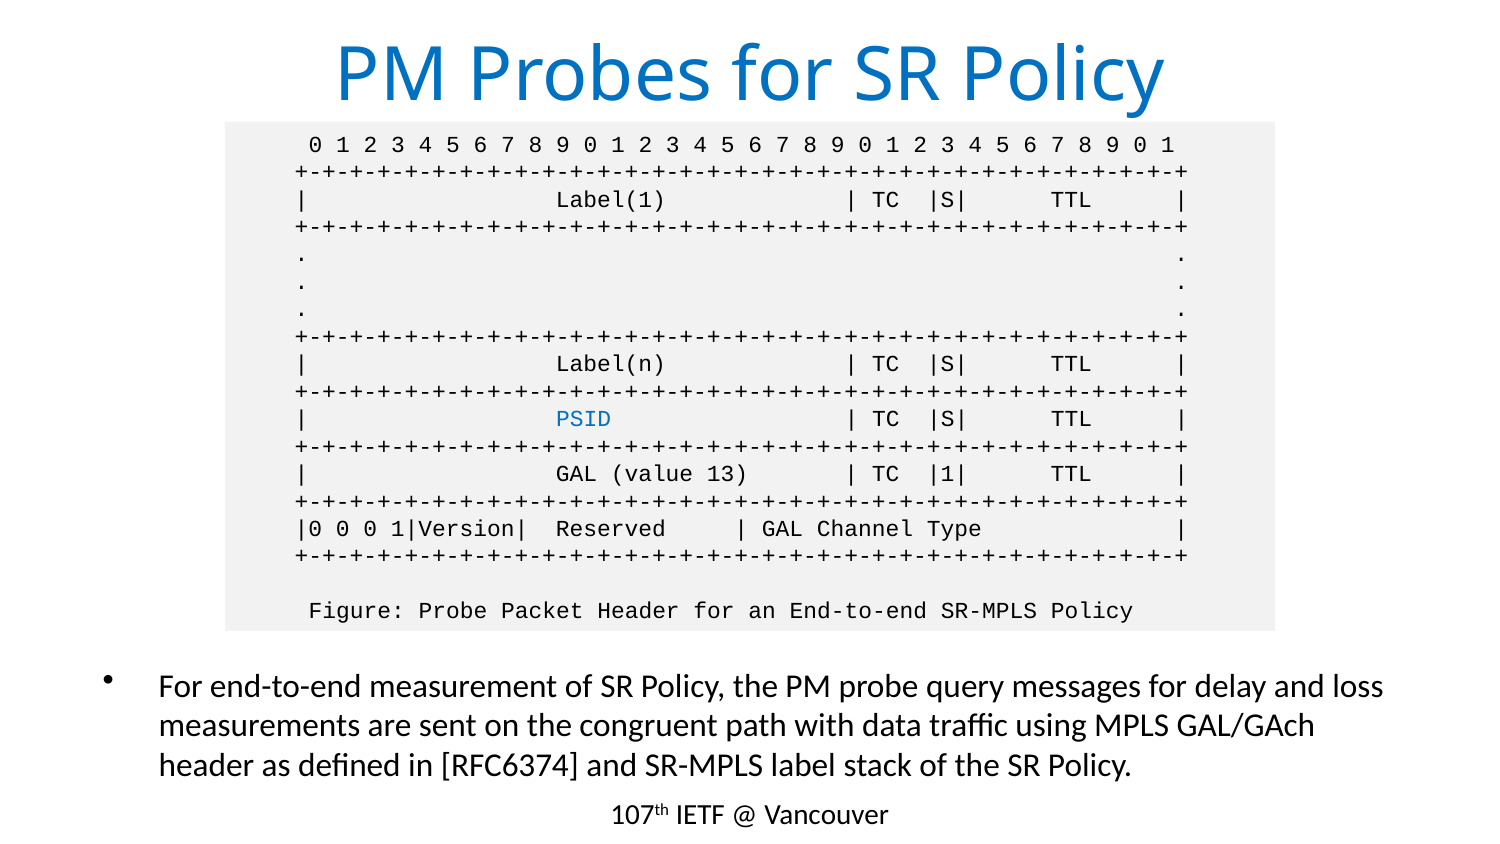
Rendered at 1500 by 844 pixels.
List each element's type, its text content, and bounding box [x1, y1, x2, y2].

list For end-to-end measurement of SR Policy, the PM probe query messages for delay and loss measurements are sent on the congruent path with data traffic using MPLS GAL/GAch header as defined in [RFC6374] and SR-MPLS label stack of the SR Policy. [87, 655, 1413, 813]
title PM Probes for SR Policy [74, 0, 1426, 141]
footer 107th IETF @ Vancouver [512, 813, 988, 844]
text_box 0 1 2 3 4 5 6 7 8 9 0 1 2 3 4 5 6 7 8 9 0 1 2 3 4 5 6 7 8 9 0 1 +-+-+-+-+-+-+-+-+-+-+-+-+-+-+-+-+-+-+-+-+-+-+-+-+-+-+-+-+-+-+-+-+ | Label(1) | TC |S| TTL | +-+-+-+-+-+-+-+-+-+-+-+-+-+-+-+-+-+-+-+-+-+-+-+-+-+-+-+-+-+-+-+-+ . . . . . . +-+-+-+-+-+-+-+-+-+-+-+-+-+-+-+-+-+-+-+-+-+-+-+-+-+-+-+-+-+-+-+-+ | Label(n) | TC |S| TTL | +-+-+-+-+-+-+-+-+-+-+-+-+-+-+-+-+-+-+-+-+-+-+-+-+-+-+-+-+-+-+-+-+ | PSID | TC |S| TTL | +-+-+-+-+-+-+-+-+-+-+-+-+-+-+-+-+-+-+-+-+-+-+-+-+-+-+-+-+-+-+-+-+ | GAL (value 13) | TC |1| TTL | +-+-+-+-+-+-+-+-+-+-+-+-+-+-+-+-+-+-+-+-+-+-+-+-+-+-+-+-+-+-+-+-+ |0 0 0 1|Version| Reserved | GAL Channel Type | +-+-+-+-+-+-+-+-+-+-+-+-+-+-+-+-+-+-+-+-+-+-+-+-+-+-+-+-+-+-+-+-+ Figure: Probe Packet Header for an End-to-end SR-MPLS Policy [224, 121, 1275, 631]
